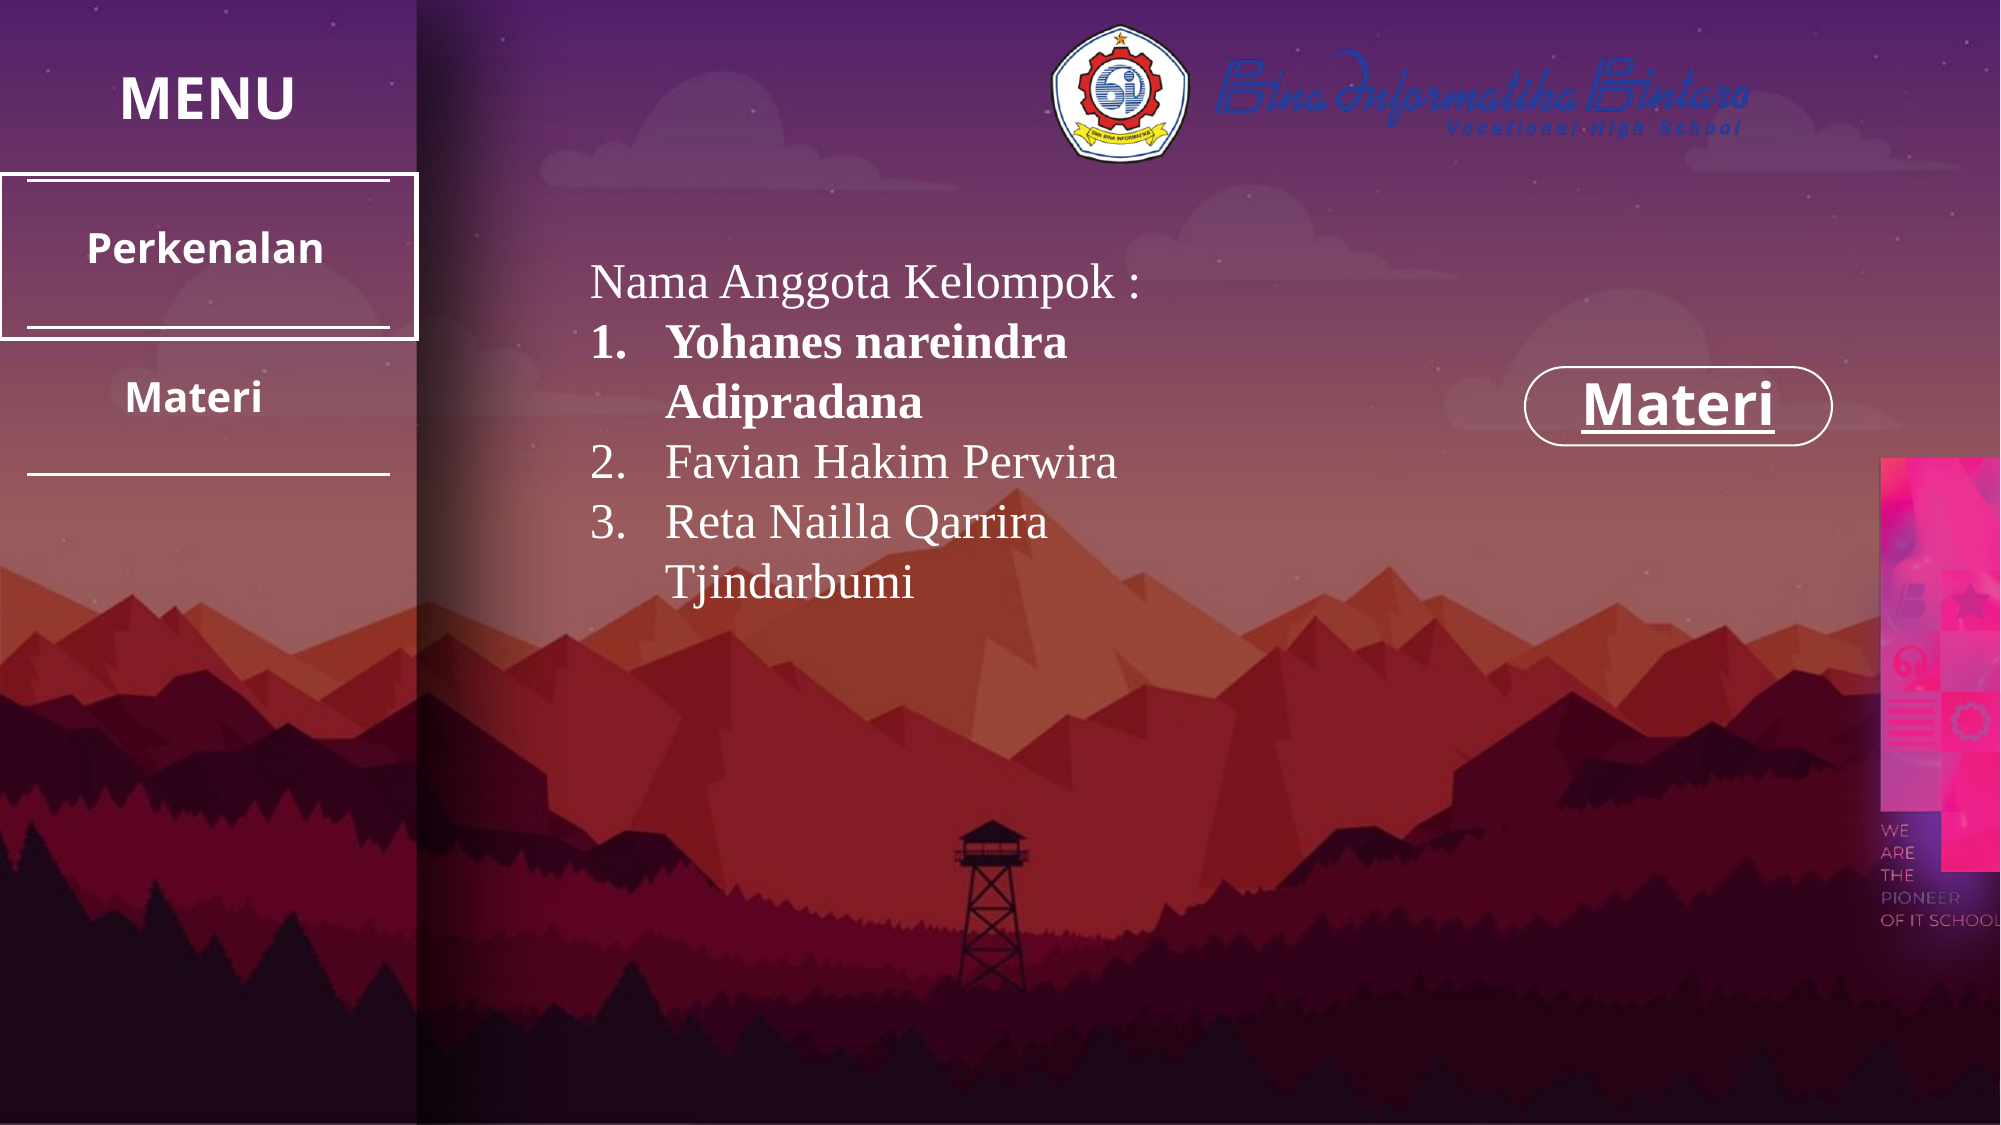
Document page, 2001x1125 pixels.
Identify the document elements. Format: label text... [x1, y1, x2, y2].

text_box [0, 0, 418, 173]
text_box Materi [109, 363, 279, 429]
text_box MENU [104, 53, 313, 139]
text_box Perkenalan [71, 214, 341, 280]
text_box Materi [1523, 366, 1834, 447]
text_box [0, 173, 418, 340]
picture [418, 0, 2001, 1125]
text_box Nama Anggota Kelompok : Yohanes nareindra Adipradana Favian Hakim Perwira Reta Nailla Qarrira Tjindarbumi [574, 241, 1262, 617]
text_box [0, 340, 418, 1125]
